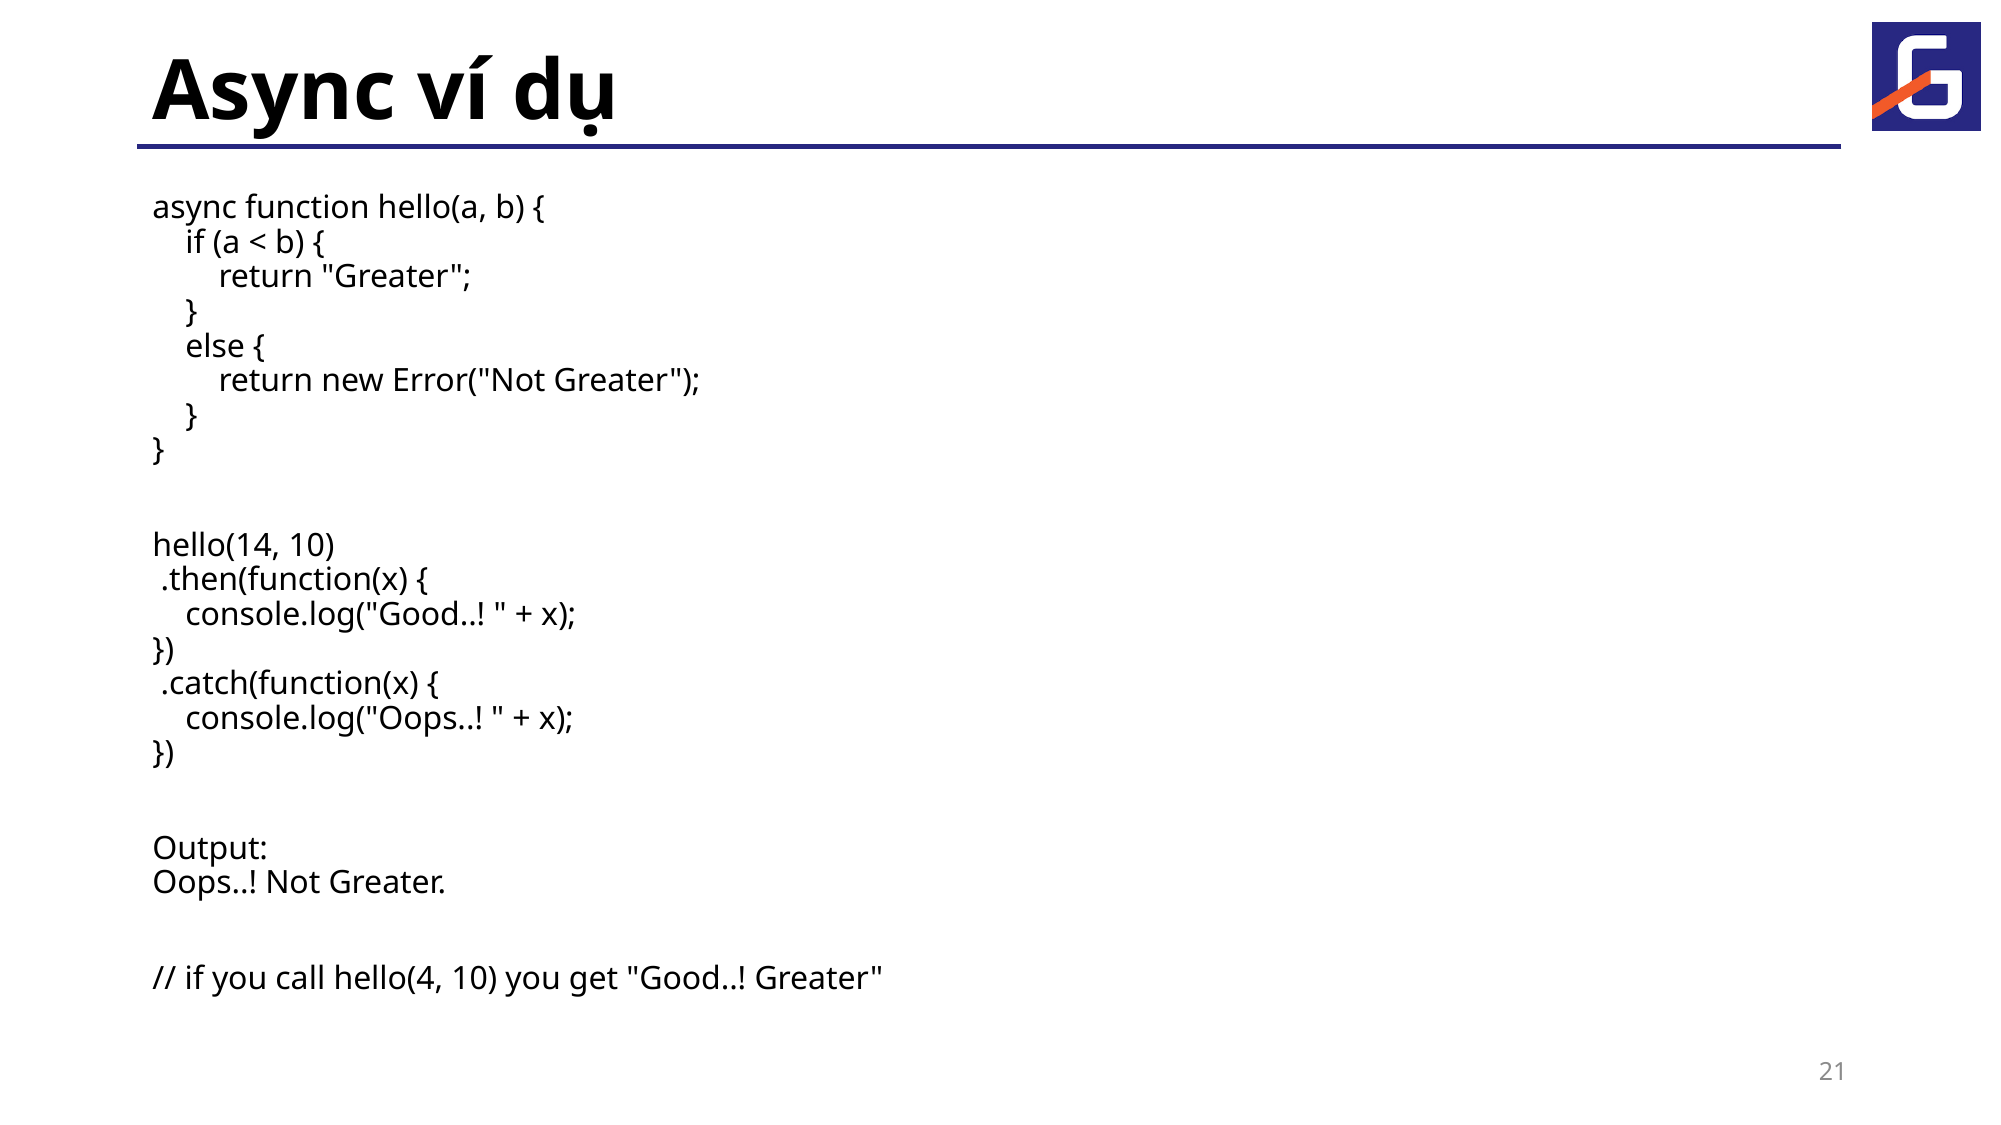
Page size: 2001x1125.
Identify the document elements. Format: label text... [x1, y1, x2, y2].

picture [1872, 22, 1981, 131]
slide_number 21 [1412, 1042, 1863, 1103]
title Async ví dụ [137, 26, 1863, 160]
list async function hello(a, b) { if (a < b) { return "Greater"; } else { return new Error("Not Greater"); } } hello(14, 10) .then(function(x) { console.log("Good..! " + x); }) .catch(function(x) { console.log("Oops..! " + x); }) Output: Oops..! Not Greater. // if you call hello(4, 10) you get "Good..! Greater" [137, 183, 1863, 1014]
